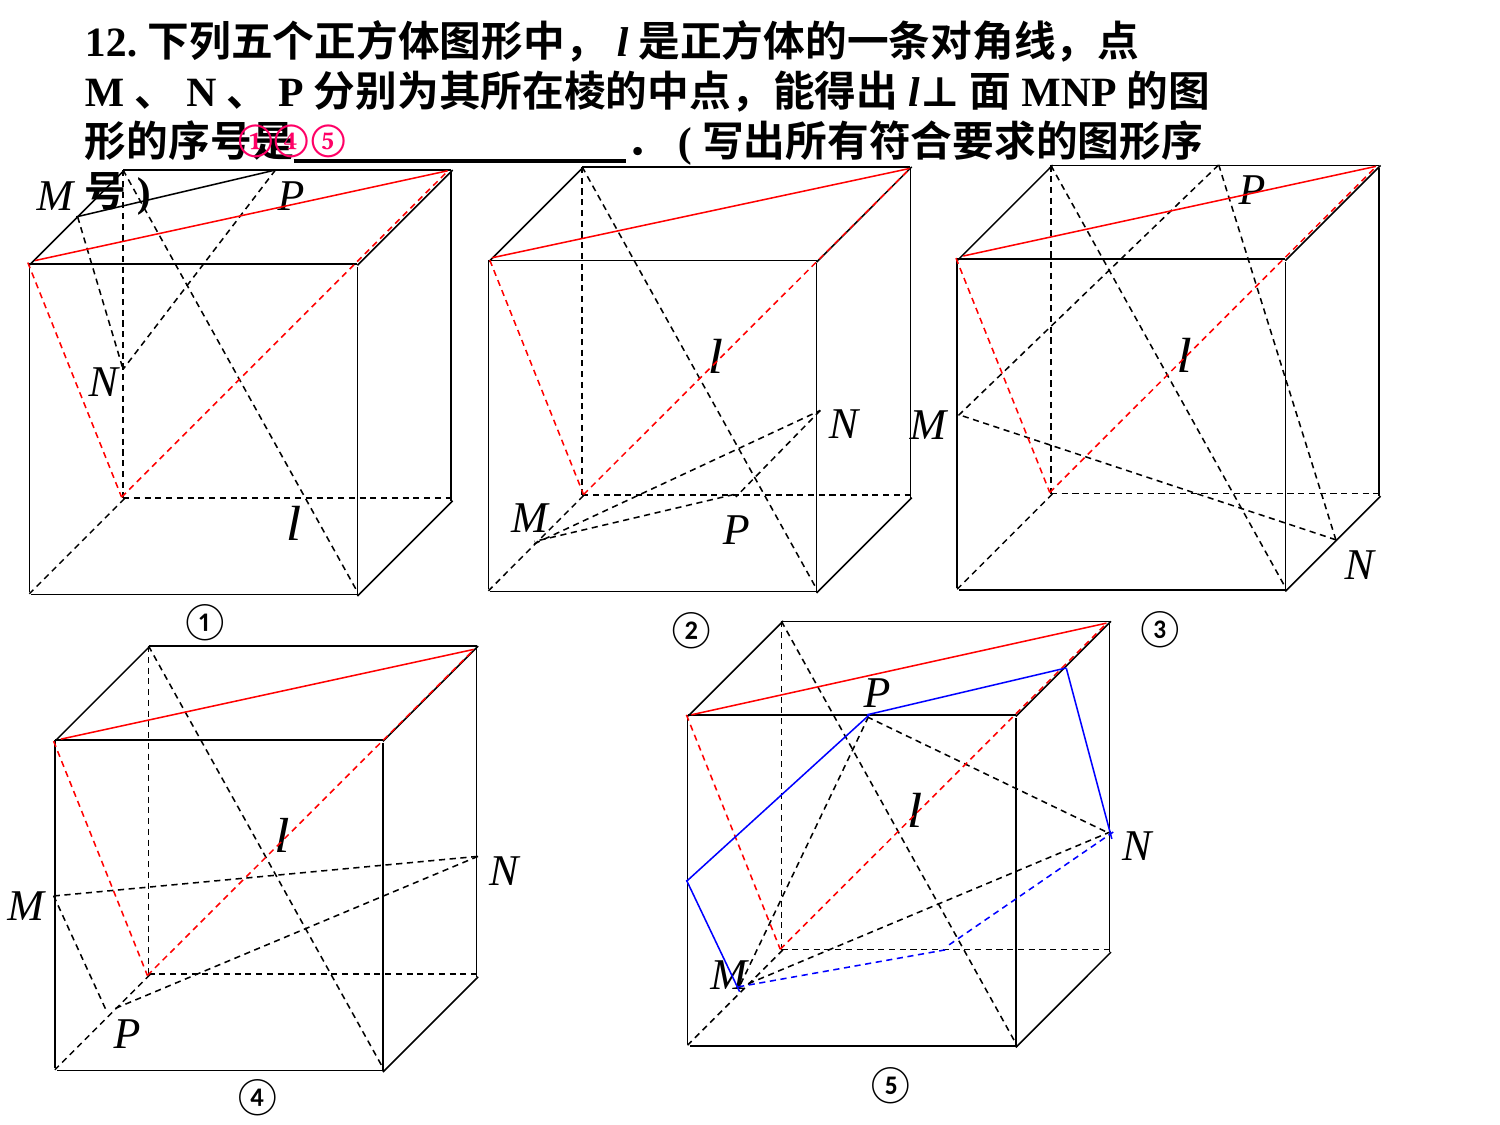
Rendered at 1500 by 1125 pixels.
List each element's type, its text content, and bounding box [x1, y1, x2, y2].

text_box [27, 170, 448, 498]
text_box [686, 622, 1107, 667]
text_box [9, 169, 464, 644]
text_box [902, 164, 1401, 658]
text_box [0, 645, 532, 1125]
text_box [686, 667, 1114, 992]
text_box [489, 168, 910, 495]
text_box ①④⑤ [222, 105, 471, 168]
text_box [667, 621, 1165, 1114]
text_box 12.下列五个正方体图形中，l是正方体的一条对角线，点M、N、P分别为其所在棱的中点，能得出l⊥面MNP的图形的序号是 ．(写出所有符合要求的图形序号) [70, 7, 1243, 167]
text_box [955, 166, 1377, 493]
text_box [53, 649, 474, 976]
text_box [468, 166, 897, 659]
